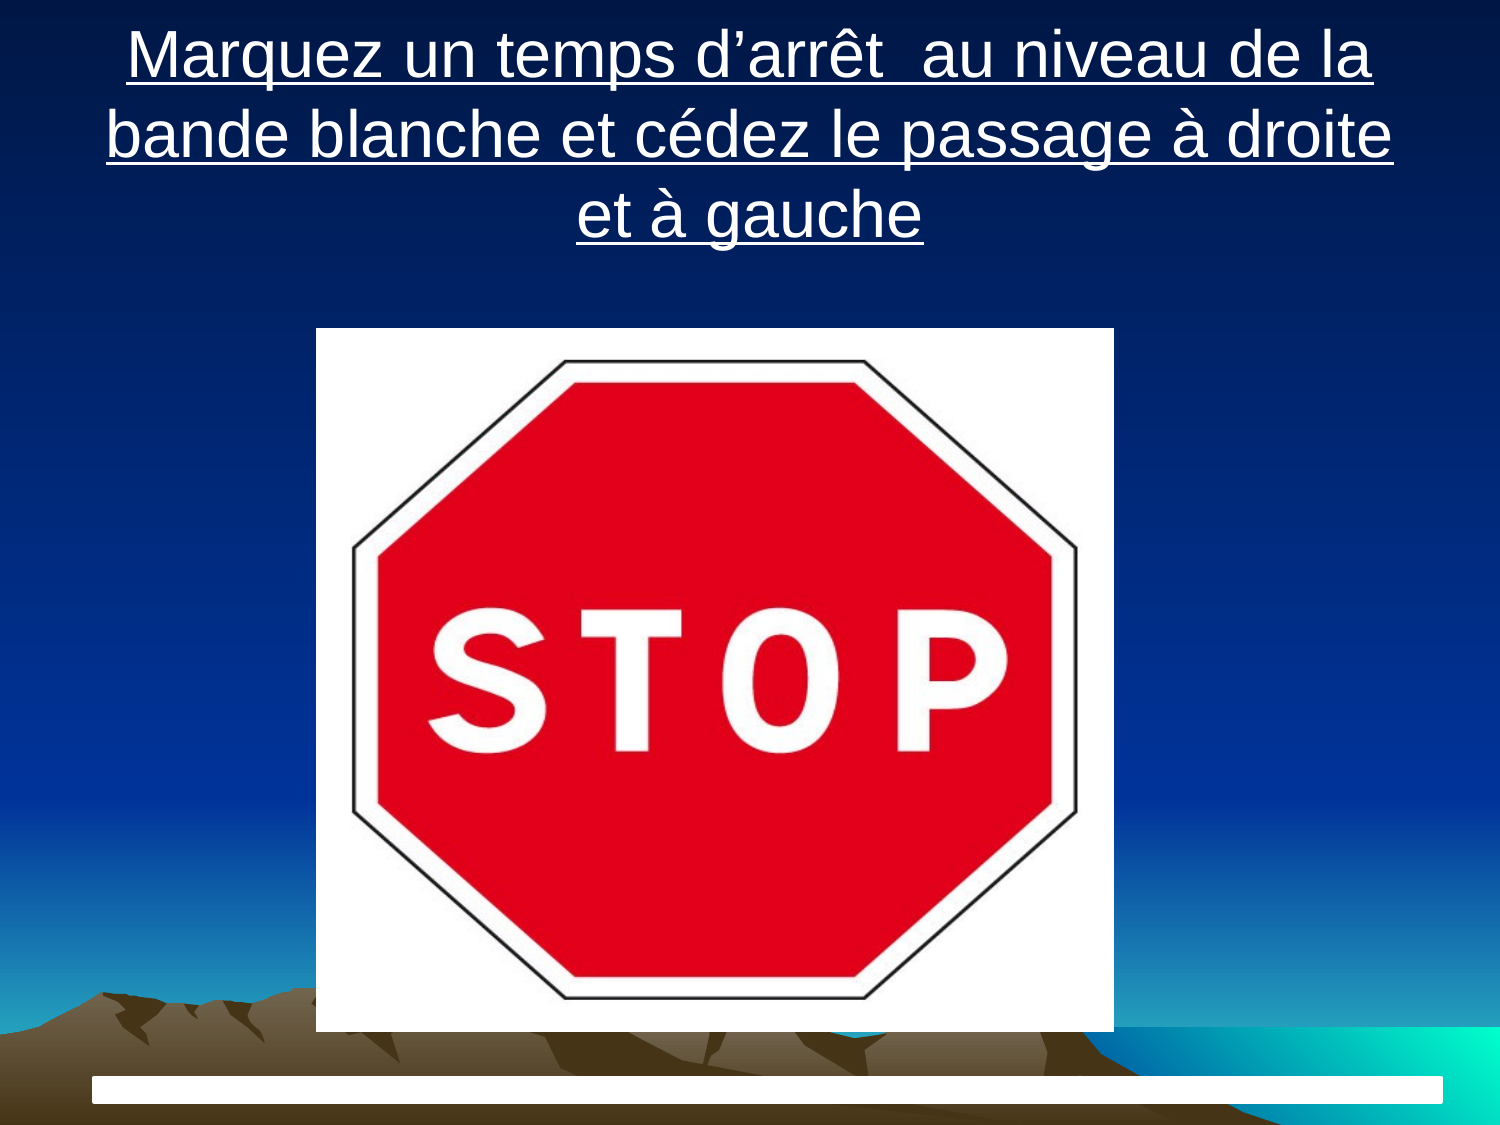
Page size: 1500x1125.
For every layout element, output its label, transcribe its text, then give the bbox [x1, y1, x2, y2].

title Marquez un temps d’arrêt au niveau de la bande blanche et cédez le passage à droite et à gauche [74, 37, 1426, 226]
text_box [92, 1076, 1443, 1104]
picture [316, 327, 1114, 1032]
